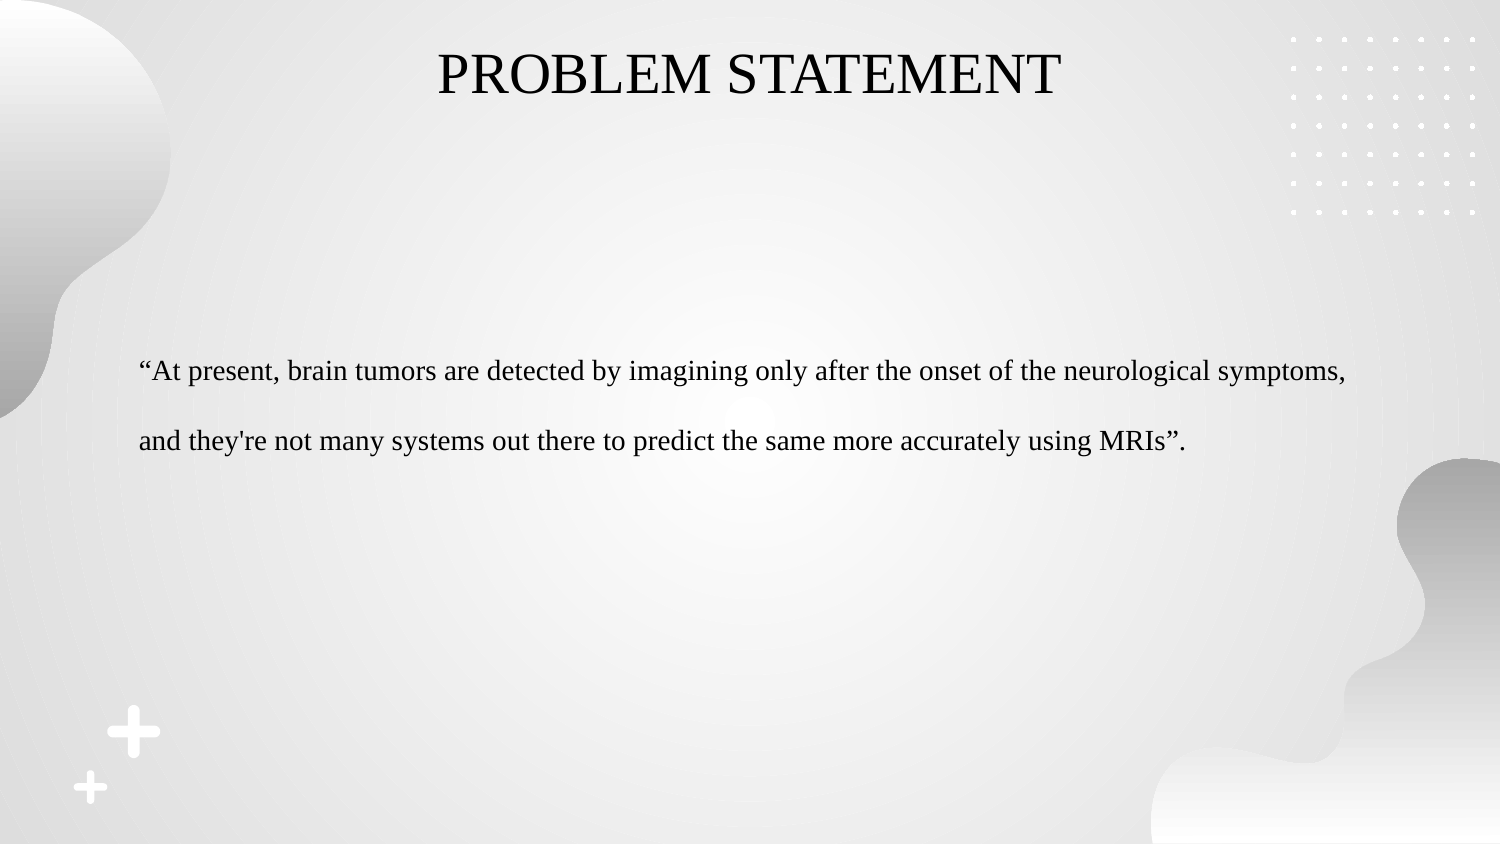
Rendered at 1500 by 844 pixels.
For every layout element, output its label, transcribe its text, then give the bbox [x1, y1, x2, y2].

title PROBLEM STATEMENT [341, 32, 1159, 109]
text_box “At present, brain tumors are detected by imagining only after the onset of the neurological symptoms, and they're not many systems out there to predict the same more accurately using MRIs”. [131, 309, 1369, 464]
